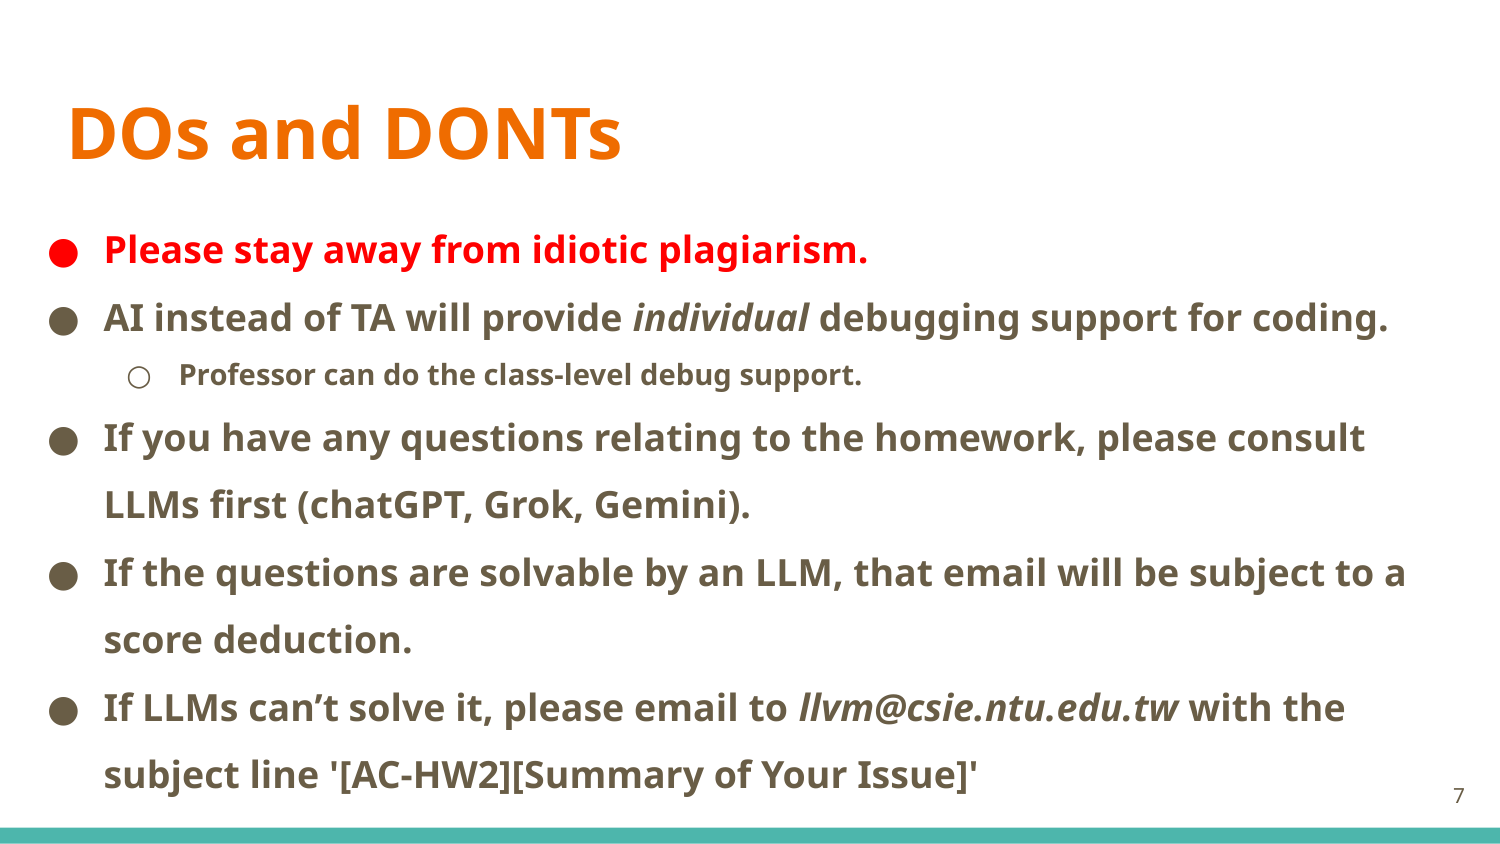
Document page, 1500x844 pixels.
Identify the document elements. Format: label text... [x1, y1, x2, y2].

slide_number ‹#› [1389, 764, 1480, 830]
title DOs and DONTs [51, 72, 1449, 189]
list Please stay away from idiotic plagiarism. AI instead of TA will provide individual debugging support for coding. Professor can do the class-level debug support. If you have any questions relating to the homework, please consult LLMs first (chatGPT, Grok, Gemini). If the questions are solvable by an LLM, that email will be subject to a score deduction. If LLMs can’t solve it, please email to llvm@csie.ntu.edu.tw with the subject line '[AC-HW2][Summary of Your Issue]' [13, 189, 1471, 777]
